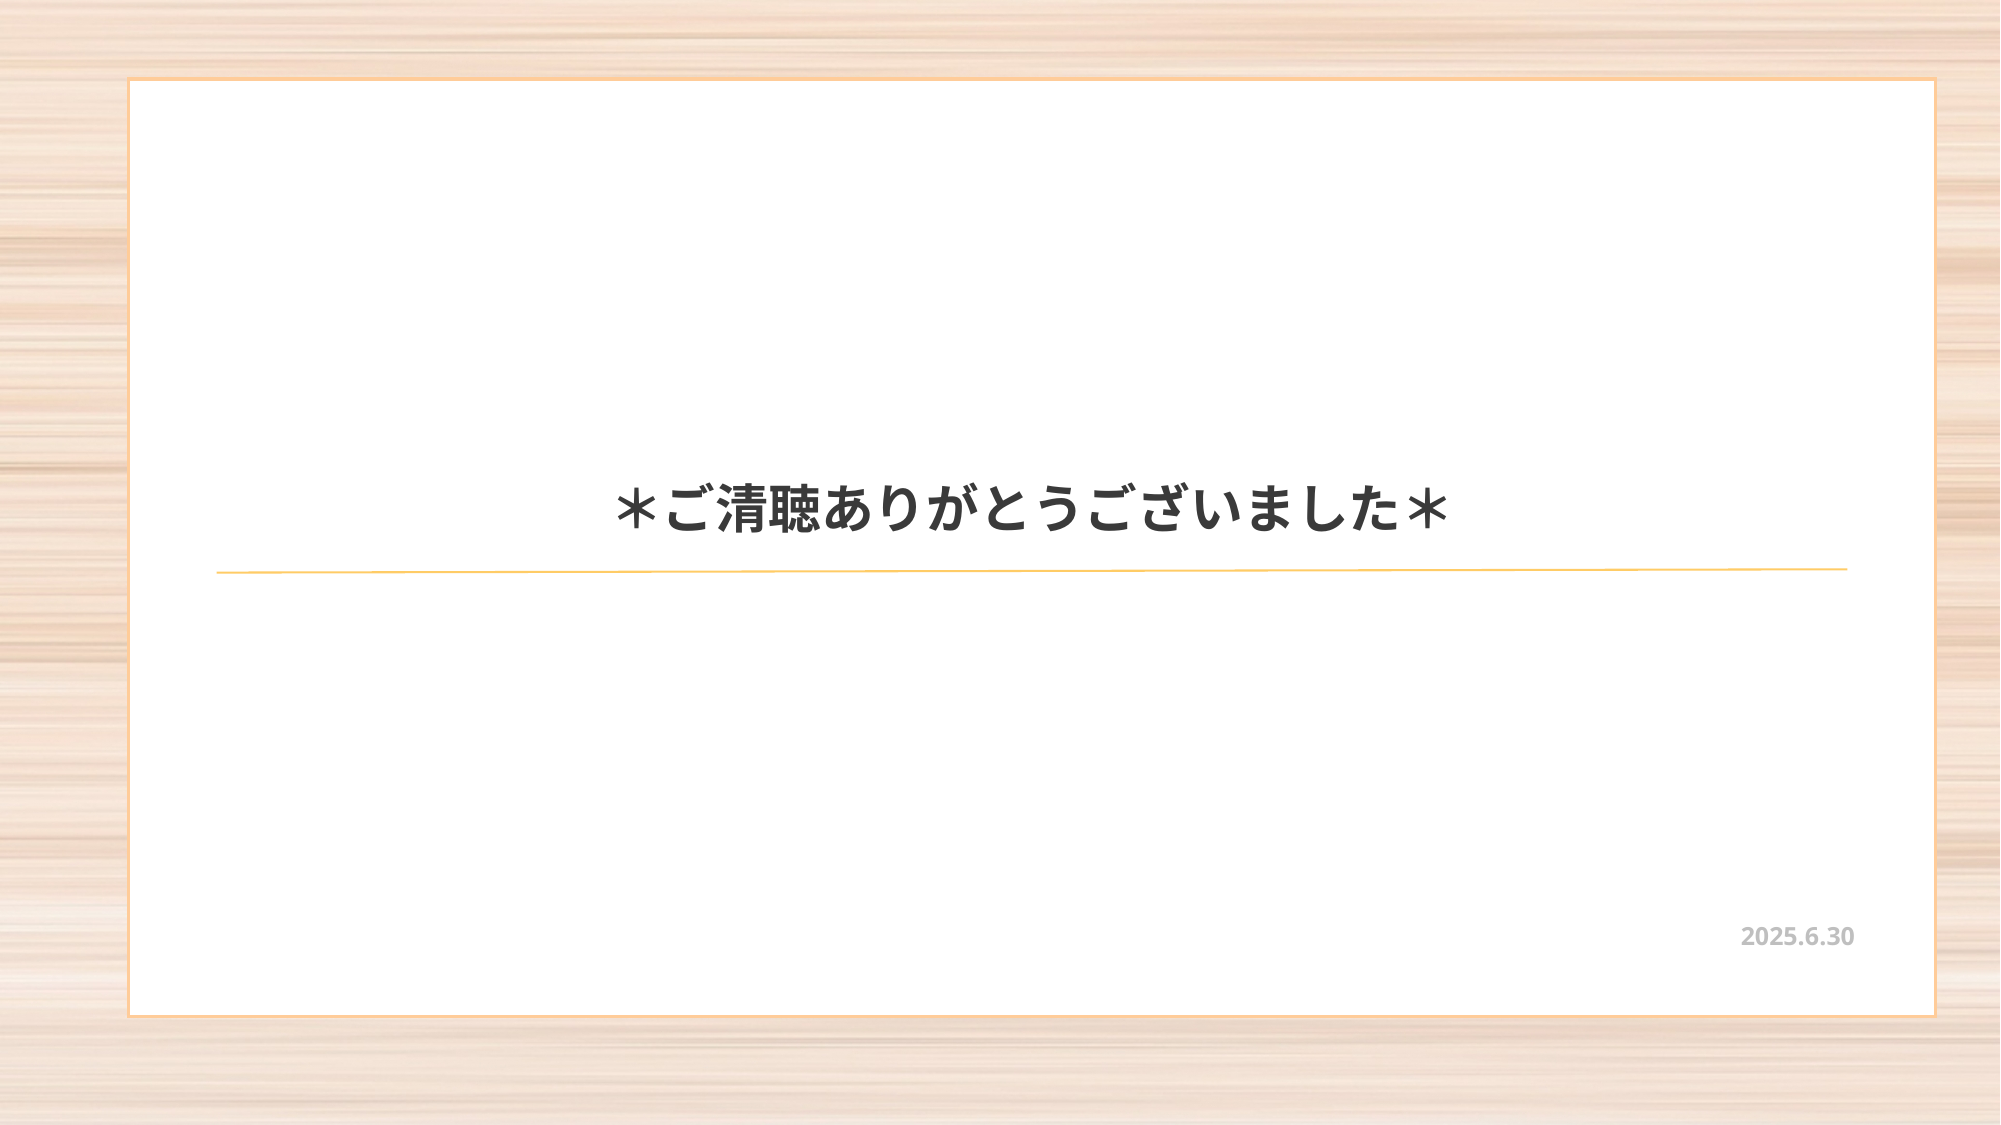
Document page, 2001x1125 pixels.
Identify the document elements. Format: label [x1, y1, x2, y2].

picture [0, 0, 2000, 1125]
text_box [216, 568, 1848, 574]
